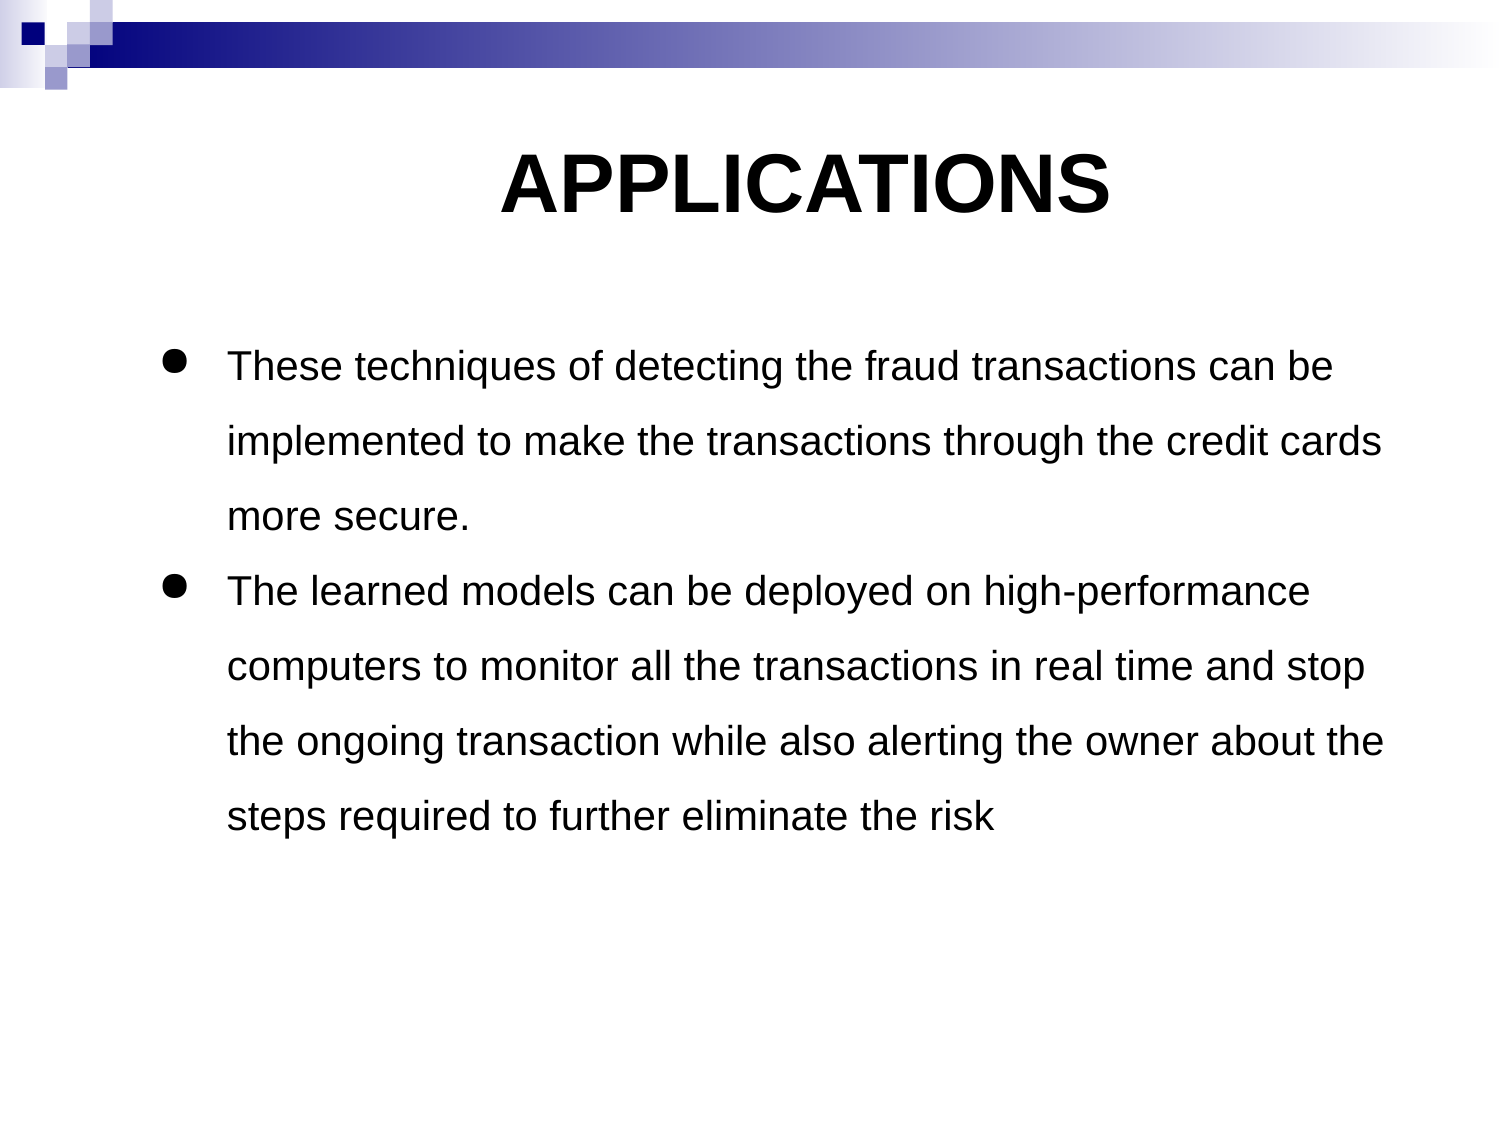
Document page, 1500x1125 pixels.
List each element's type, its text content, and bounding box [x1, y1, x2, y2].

text_box These techniques of detecting the fraud transactions can be implemented to make the transactions through the credit cards more secure. The learned models can be deployed on high-performance computers to monitor all the transactions in real time and stop the ongoing transaction while also alerting the owner about the steps required to further eliminate the risk [136, 298, 1412, 1028]
title APPLICATIONS [150, 77, 1463, 266]
